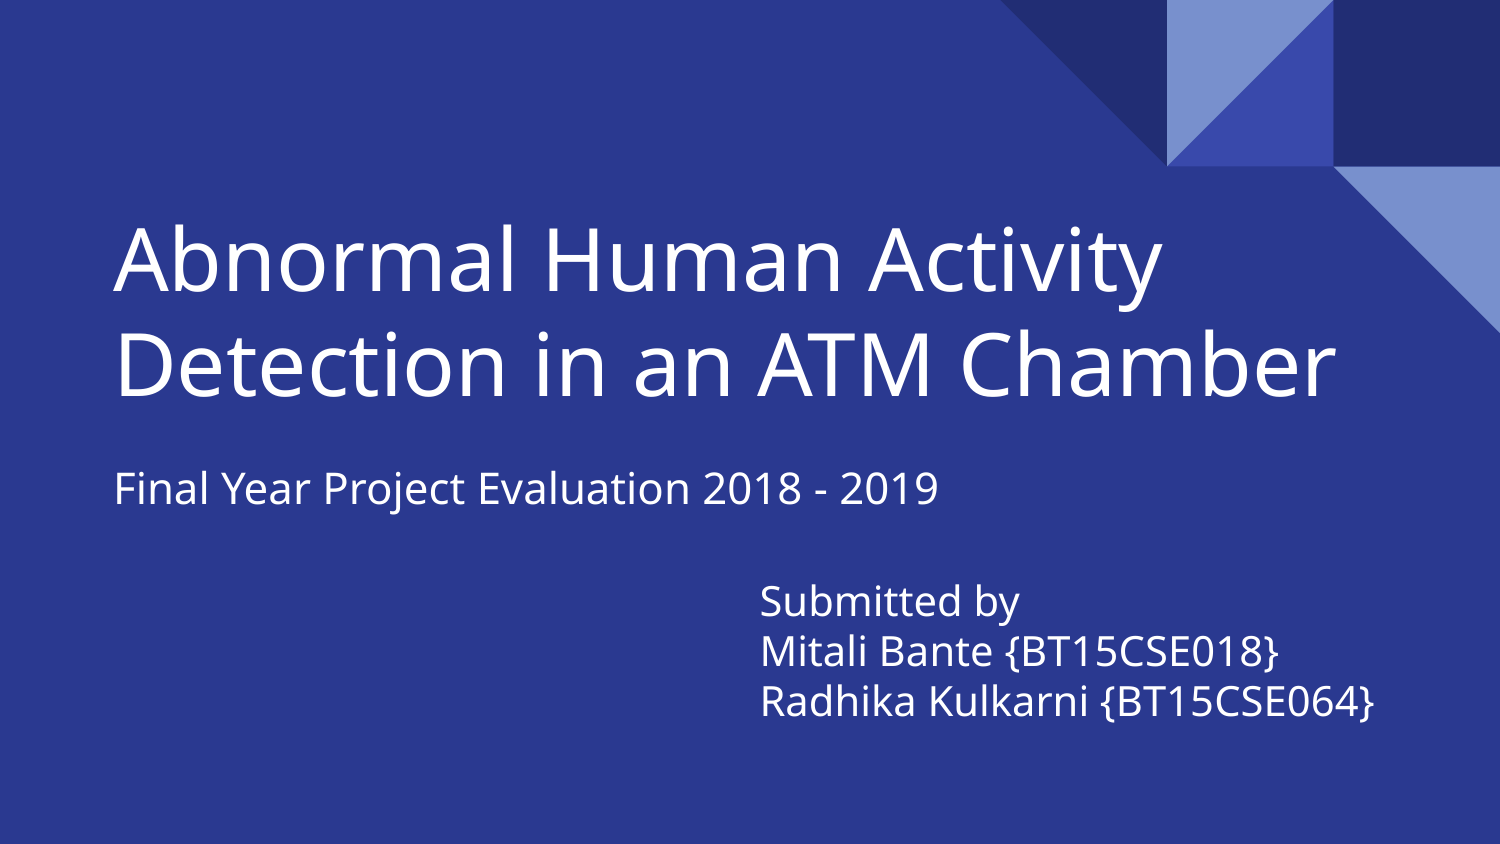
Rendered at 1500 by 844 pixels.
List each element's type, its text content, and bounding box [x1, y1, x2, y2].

subtitle Final Year Project Evaluation 2018 - 2019 [98, 445, 1447, 517]
text_box Submitted by Mitali Bante {BT15CSE018} Radhika Kulkarni {BT15CSE064} [744, 559, 1447, 800]
title Abnormal Human Activity Detection in an ATM Chamber [98, 204, 1447, 429]
